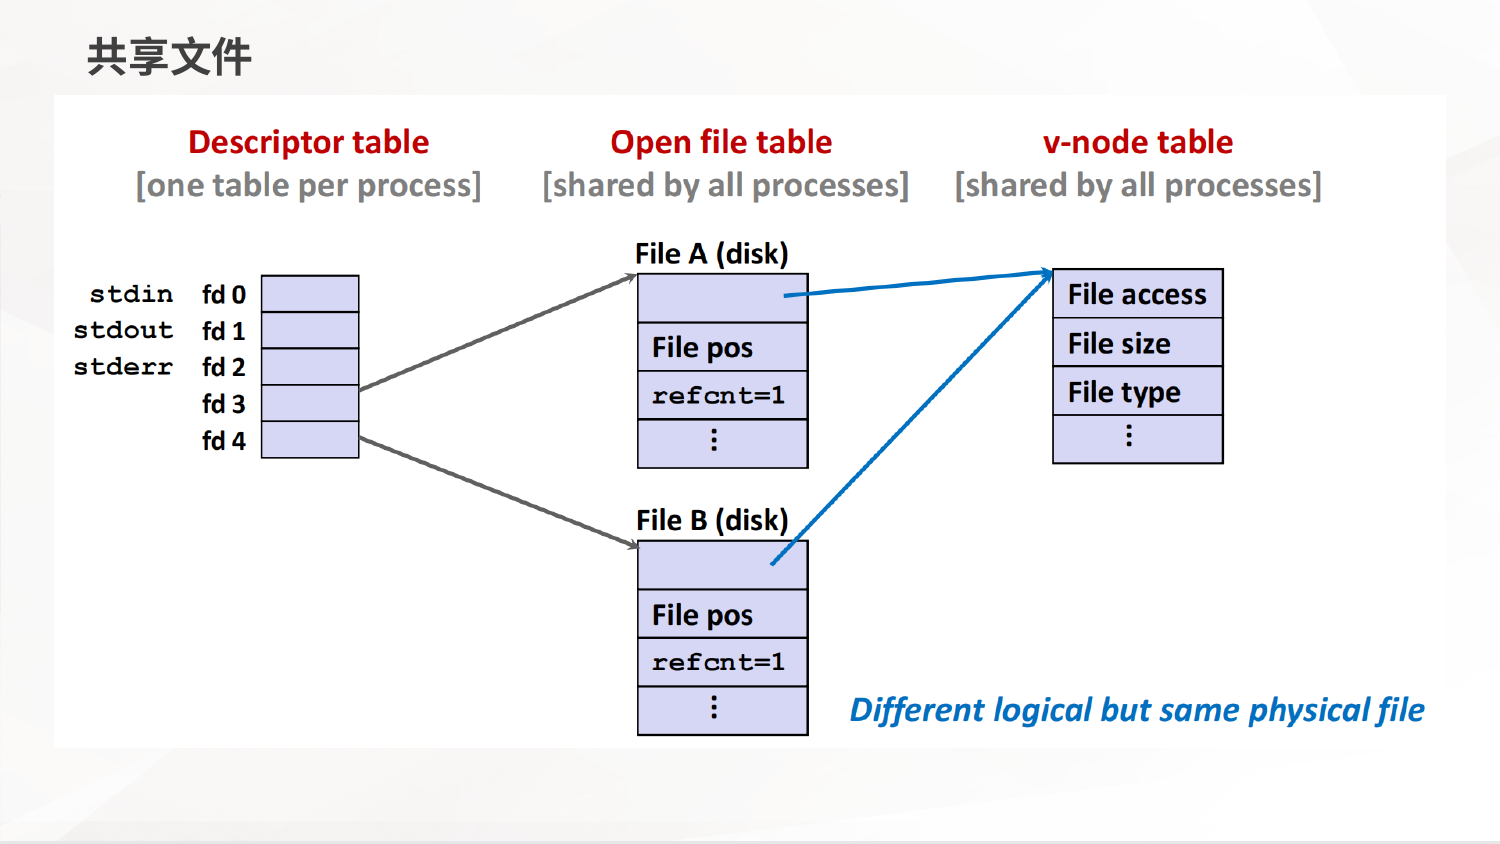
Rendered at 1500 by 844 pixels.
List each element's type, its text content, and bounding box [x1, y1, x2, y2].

text_box 共享文件 [0, 20, 382, 91]
picture [0, 0, 1500, 844]
